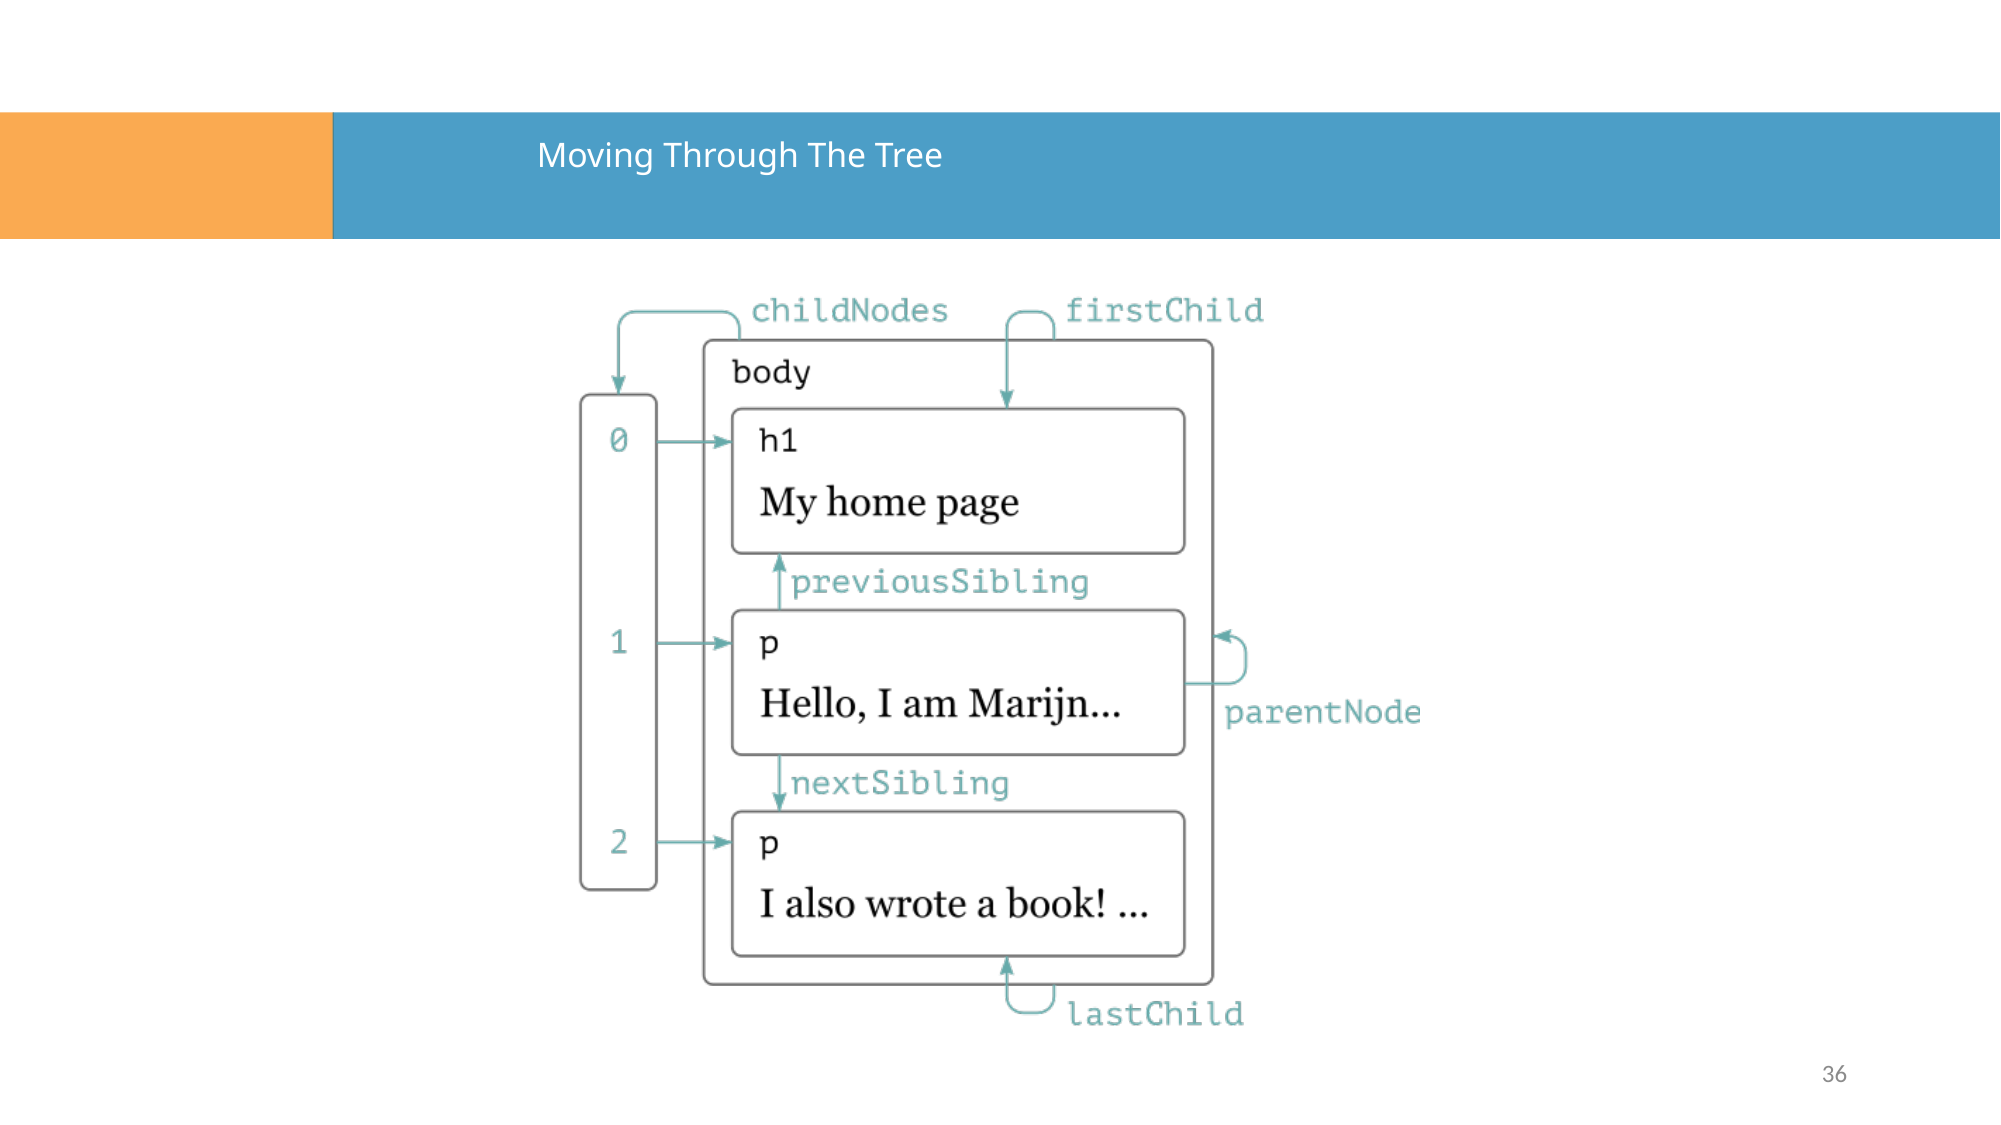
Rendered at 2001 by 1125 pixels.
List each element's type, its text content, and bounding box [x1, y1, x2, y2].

title Moving Through The Tree [521, 131, 1713, 225]
slide_number 36 [1412, 1042, 1863, 1103]
picture [574, 287, 1420, 1038]
